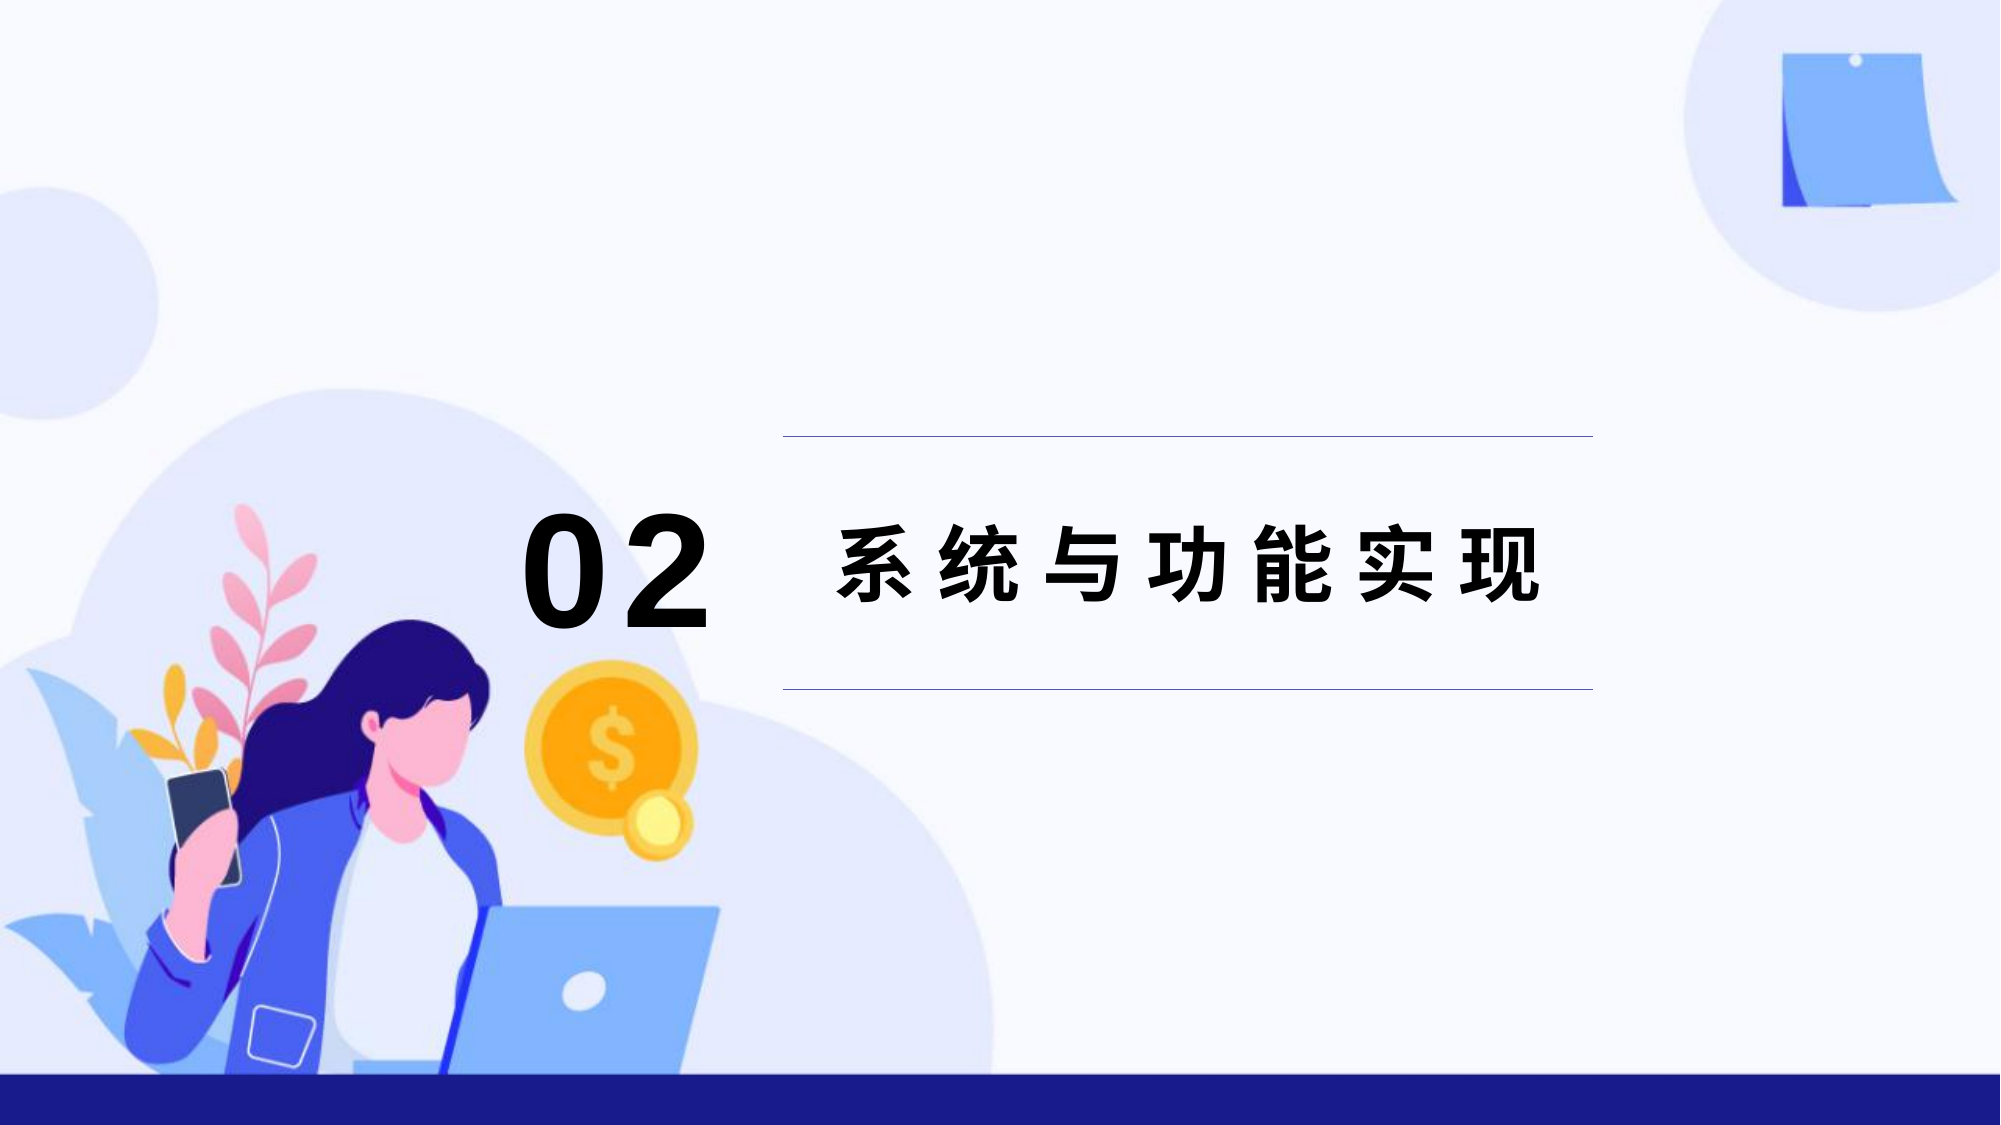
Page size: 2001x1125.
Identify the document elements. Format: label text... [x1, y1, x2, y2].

picture [0, 0, 2000, 1125]
text_box 02 [407, 441, 728, 684]
title 系统与功能实现 [782, 469, 1589, 656]
